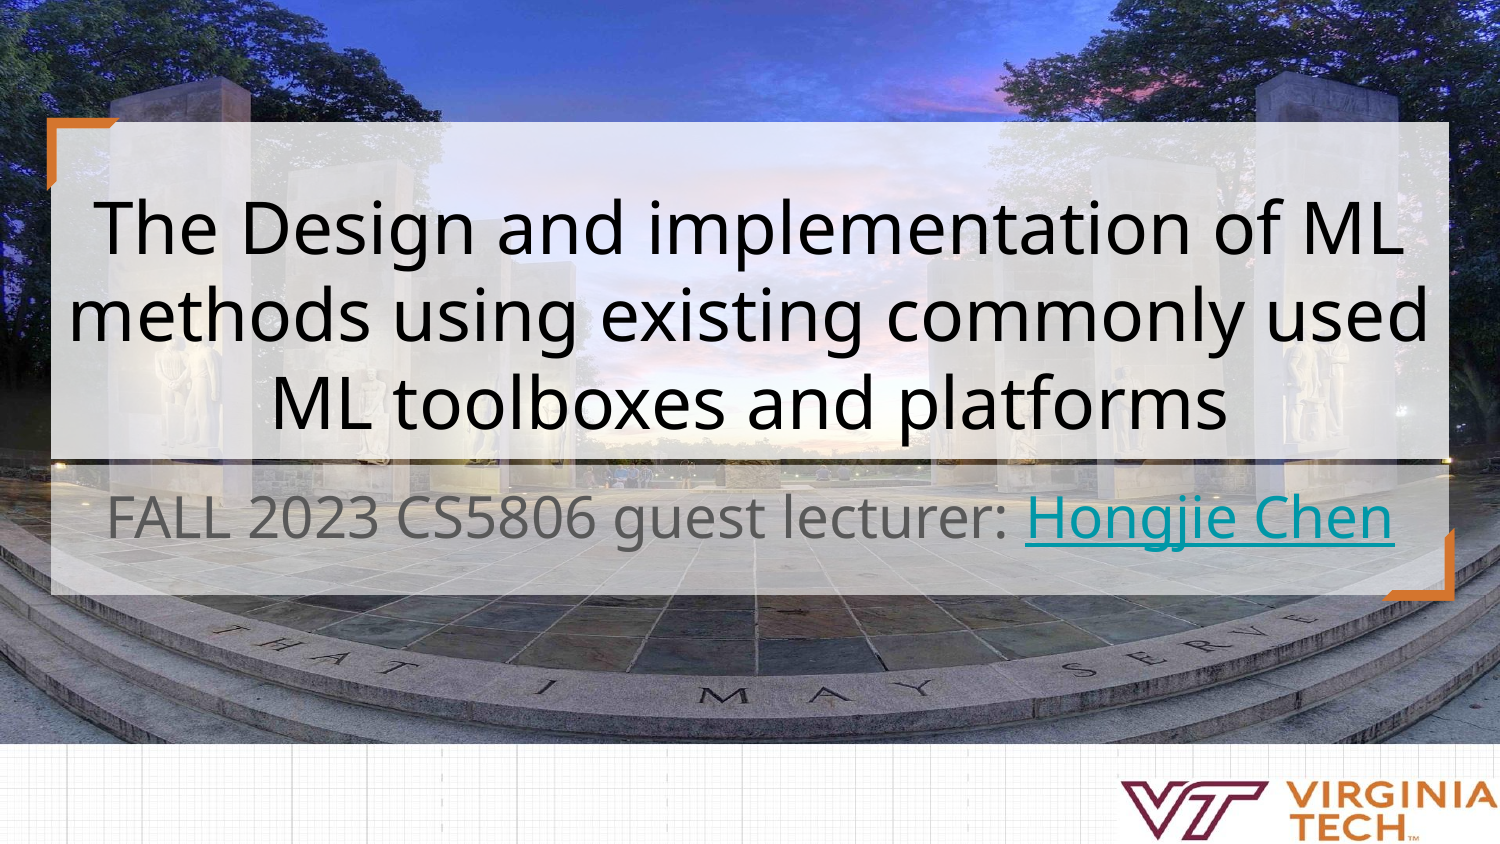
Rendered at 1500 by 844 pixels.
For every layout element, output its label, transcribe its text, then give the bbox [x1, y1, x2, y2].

subtitle FALL 2023 CS5806 guest lecturer: Hongjie Chen [51, 464, 1449, 595]
text_box [46, 117, 120, 191]
picture [0, 0, 1500, 844]
text_box [1381, 527, 1455, 601]
title The Design and implementation of ML methods using existing commonly used ML toolboxes and platforms [51, 122, 1449, 459]
